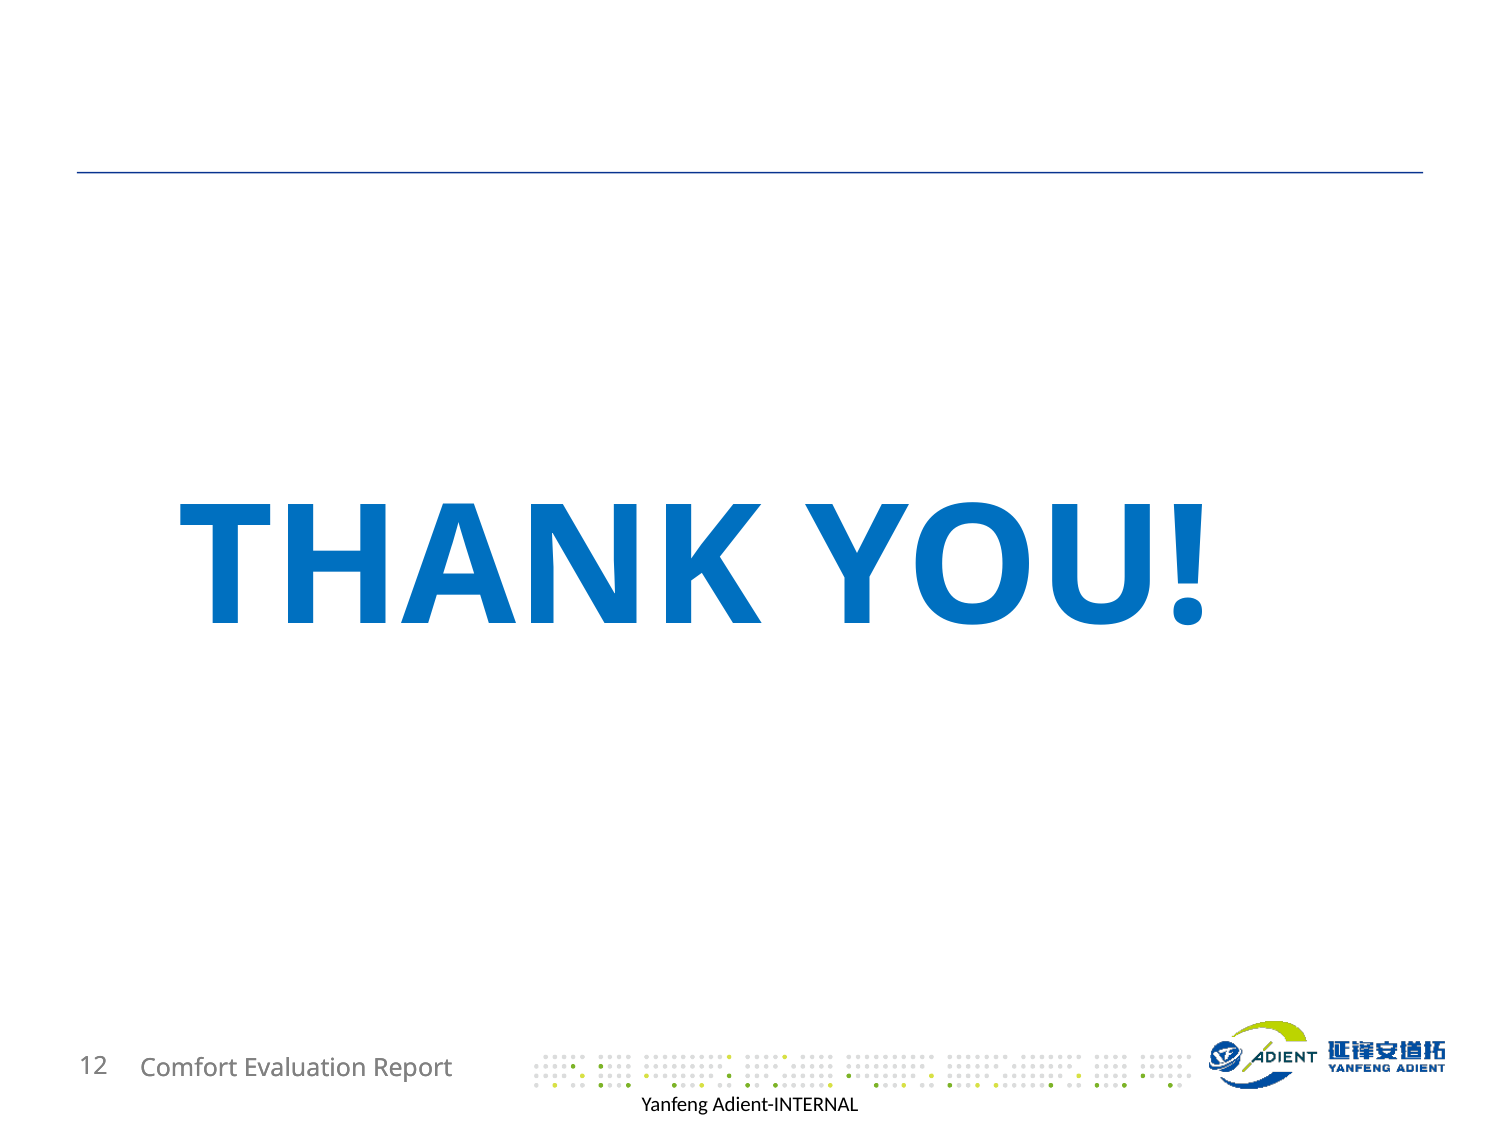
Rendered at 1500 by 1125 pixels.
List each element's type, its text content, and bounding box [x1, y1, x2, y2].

picture [1207, 1019, 1447, 1091]
text_box Thank you! [162, 449, 1325, 665]
picture [525, 1045, 1199, 1097]
